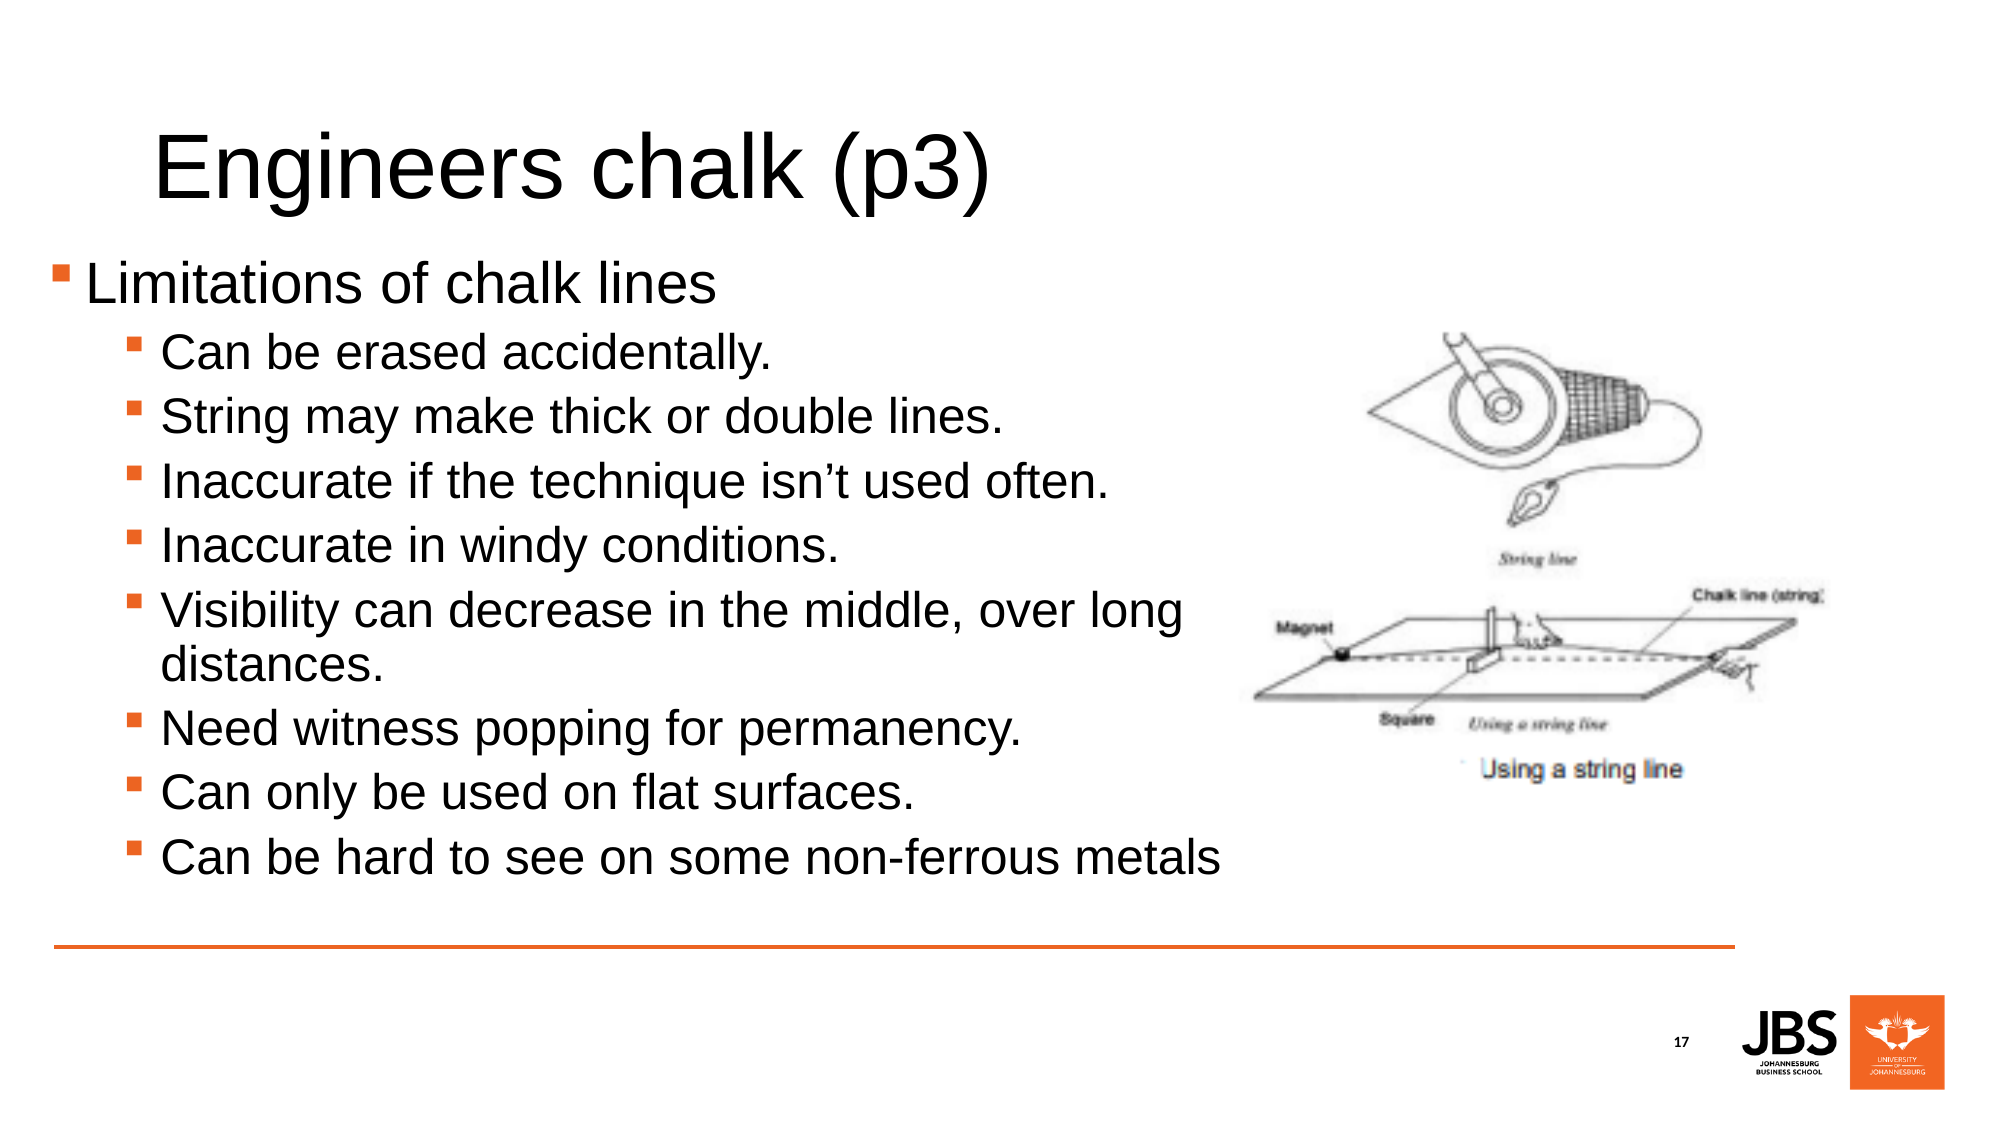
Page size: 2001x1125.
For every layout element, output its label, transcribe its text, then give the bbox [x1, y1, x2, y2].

picture [1220, 316, 1863, 809]
list Limitations of chalk lines Can be erased accidentally. String may make thick or double lines. Inaccurate if the technique isn’t used often. Inaccurate in windy conditions. Visibility can decrease in the middle, over long distances. Need witness popping for permanency. Can only be used on flat surfaces. Can be hard to see on some non-ferrous metals [33, 245, 1323, 960]
title Engineers chalk (p3) [137, 59, 1863, 278]
picture [1728, 981, 1958, 1103]
